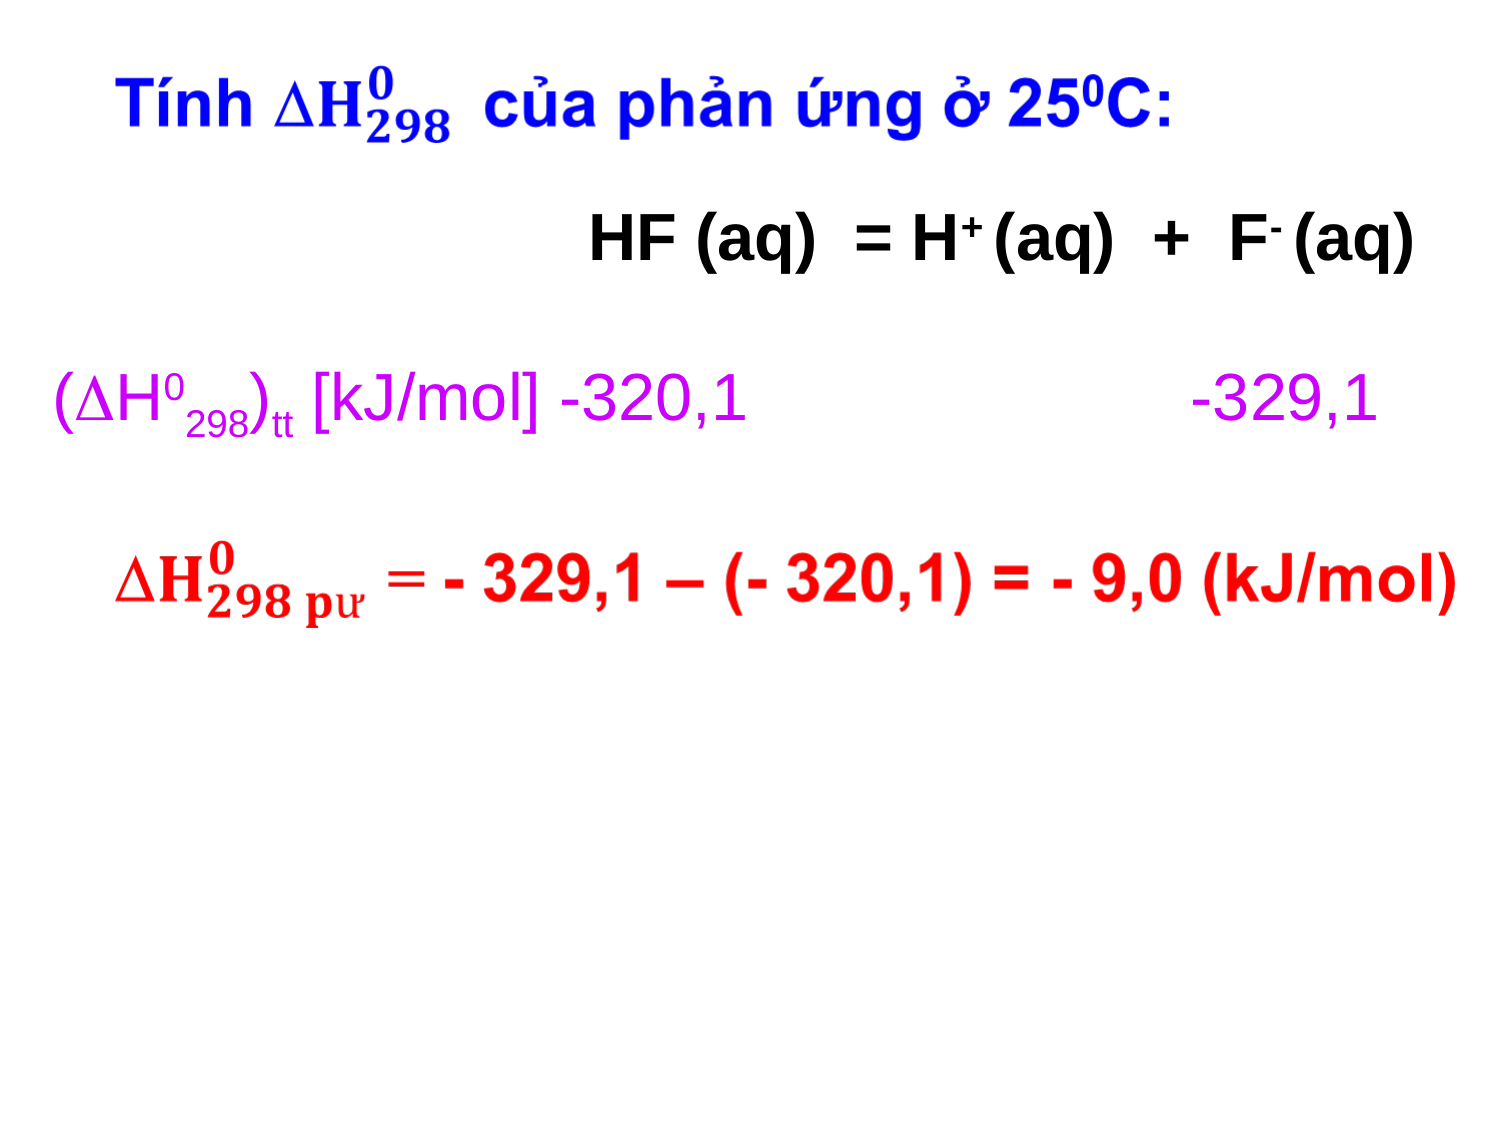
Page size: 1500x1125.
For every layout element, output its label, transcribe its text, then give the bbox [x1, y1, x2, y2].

text_box [99, 49, 1250, 152]
text_box HF (aq) = H+ (aq) + F- (aq) (H0298)tt [kJ/mol] -320,1 -329,1 [37, 186, 1488, 613]
text_box [99, 613, 1475, 637]
